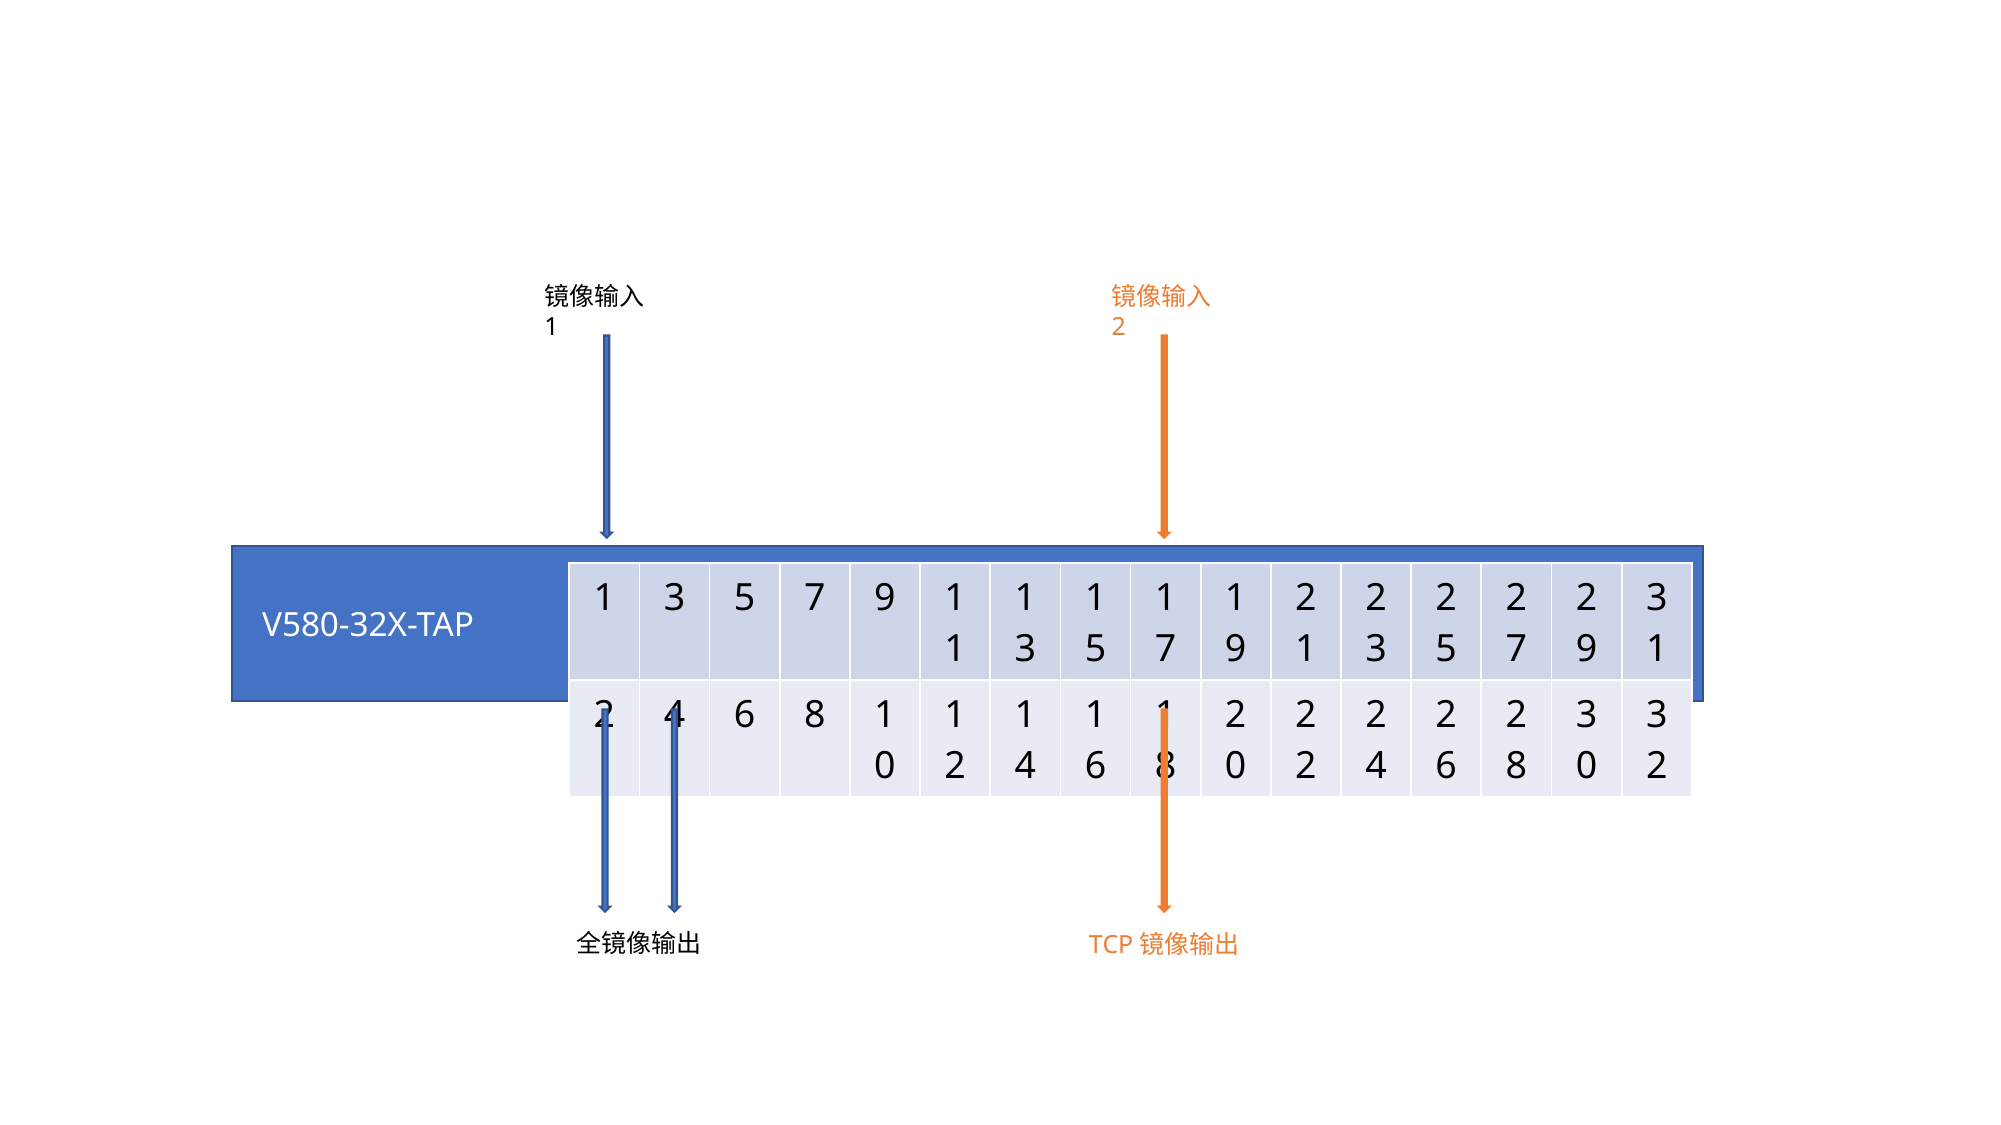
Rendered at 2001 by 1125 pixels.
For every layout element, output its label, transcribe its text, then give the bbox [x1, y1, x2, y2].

table_header 17 [1131, 564, 1200, 679]
table_cell 20 [1202, 681, 1270, 796]
table_header 25 [1412, 564, 1480, 679]
table_cell 18 [1131, 681, 1200, 796]
table_header 5 [710, 564, 779, 679]
table_cell 24 [1342, 681, 1410, 796]
table_cell 22 [1272, 681, 1340, 796]
text_box V580-32X-TAP [247, 595, 523, 651]
text_box [1156, 708, 1172, 914]
text_box 镜像输入2 [1096, 272, 1242, 348]
table_header 11 [921, 564, 989, 679]
text_box [666, 708, 683, 914]
table_cell 6 [710, 681, 779, 796]
table_cell 32 [1623, 681, 1691, 796]
table_cell 2 [570, 681, 639, 796]
table_header 15 [1061, 564, 1130, 679]
table_cell 16 [1061, 681, 1130, 796]
table_header 7 [781, 564, 849, 679]
table_header 23 [1342, 564, 1410, 679]
table_header 31 [1623, 564, 1691, 679]
text_box 全镜像输出 [555, 920, 723, 965]
text_box 镜像输入1 [529, 273, 675, 348]
table_header 9 [851, 564, 919, 679]
table_cell 30 [1552, 681, 1621, 796]
text_box [597, 708, 613, 914]
table_header 21 [1272, 564, 1340, 679]
table_header 29 [1552, 564, 1621, 679]
table_header 19 [1202, 564, 1270, 679]
table_cell 8 [781, 681, 849, 796]
table_cell 12 [921, 681, 989, 796]
table_header 1 [570, 564, 639, 679]
text_box TCP镜像输出 [1068, 921, 1260, 967]
text_box [1156, 348, 1172, 540]
table_cell 4 [640, 681, 709, 796]
table_header 13 [991, 564, 1060, 679]
text_box [599, 348, 615, 540]
table_cell 14 [991, 681, 1060, 796]
text_box [231, 545, 1704, 702]
table_cell 28 [1482, 681, 1551, 796]
table_cell 10 [851, 681, 919, 796]
table_header 27 [1482, 564, 1551, 679]
table_cell 26 [1412, 681, 1480, 796]
table_header 3 [640, 564, 709, 679]
